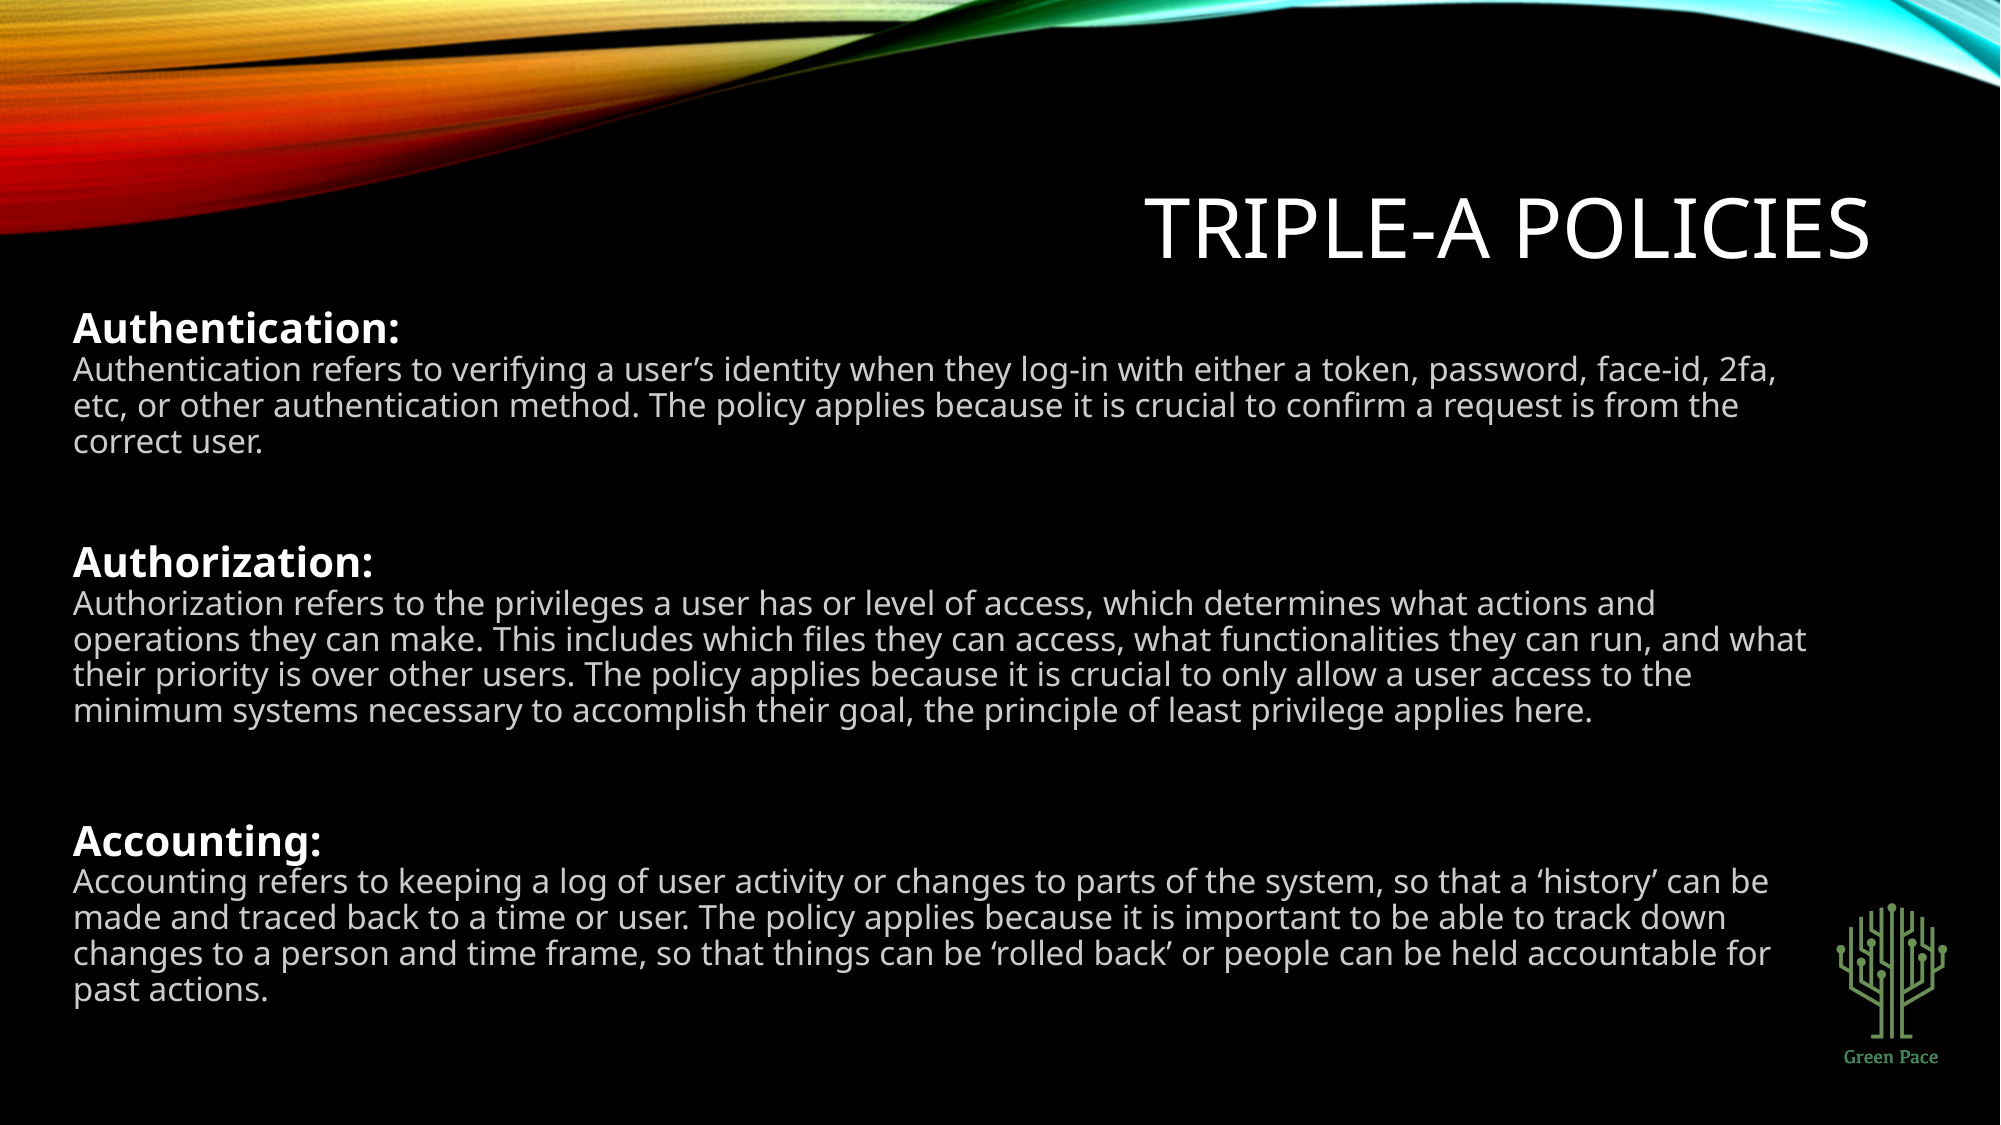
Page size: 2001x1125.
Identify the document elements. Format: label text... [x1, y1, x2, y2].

title TRIPLE-A POLICIES [474, 125, 1888, 338]
picture [1817, 892, 1964, 1082]
picture [0, 0, 2000, 237]
list Authentication: Authentication refers to verifying a user’s identity when they log-in with either a token, password, face-id, 2fa, etc, or other authentication method. The policy applies because it is crucial to confirm a request is from the correct user. Authorization: Authorization refers to the privileges a user has or level of access, which determines what actions and operations they can make. This includes which files they can access, what functionalities they can run, and what their priority is over other users. The policy applies because it is crucial to only allow a user access to the minimum systems necessary to accomplish their goal, the principle of least privilege applies here. Accounting: Accounting refers to keeping a log of user activity or changes to parts of the system, so that a ‘history’ can be made and traced back to a time or user. The policy applies because it is important to be able to track down changes to a person and time frame, so that things can be ‘rolled back’ or people can be held accountable for past actions. [57, 300, 1833, 1097]
